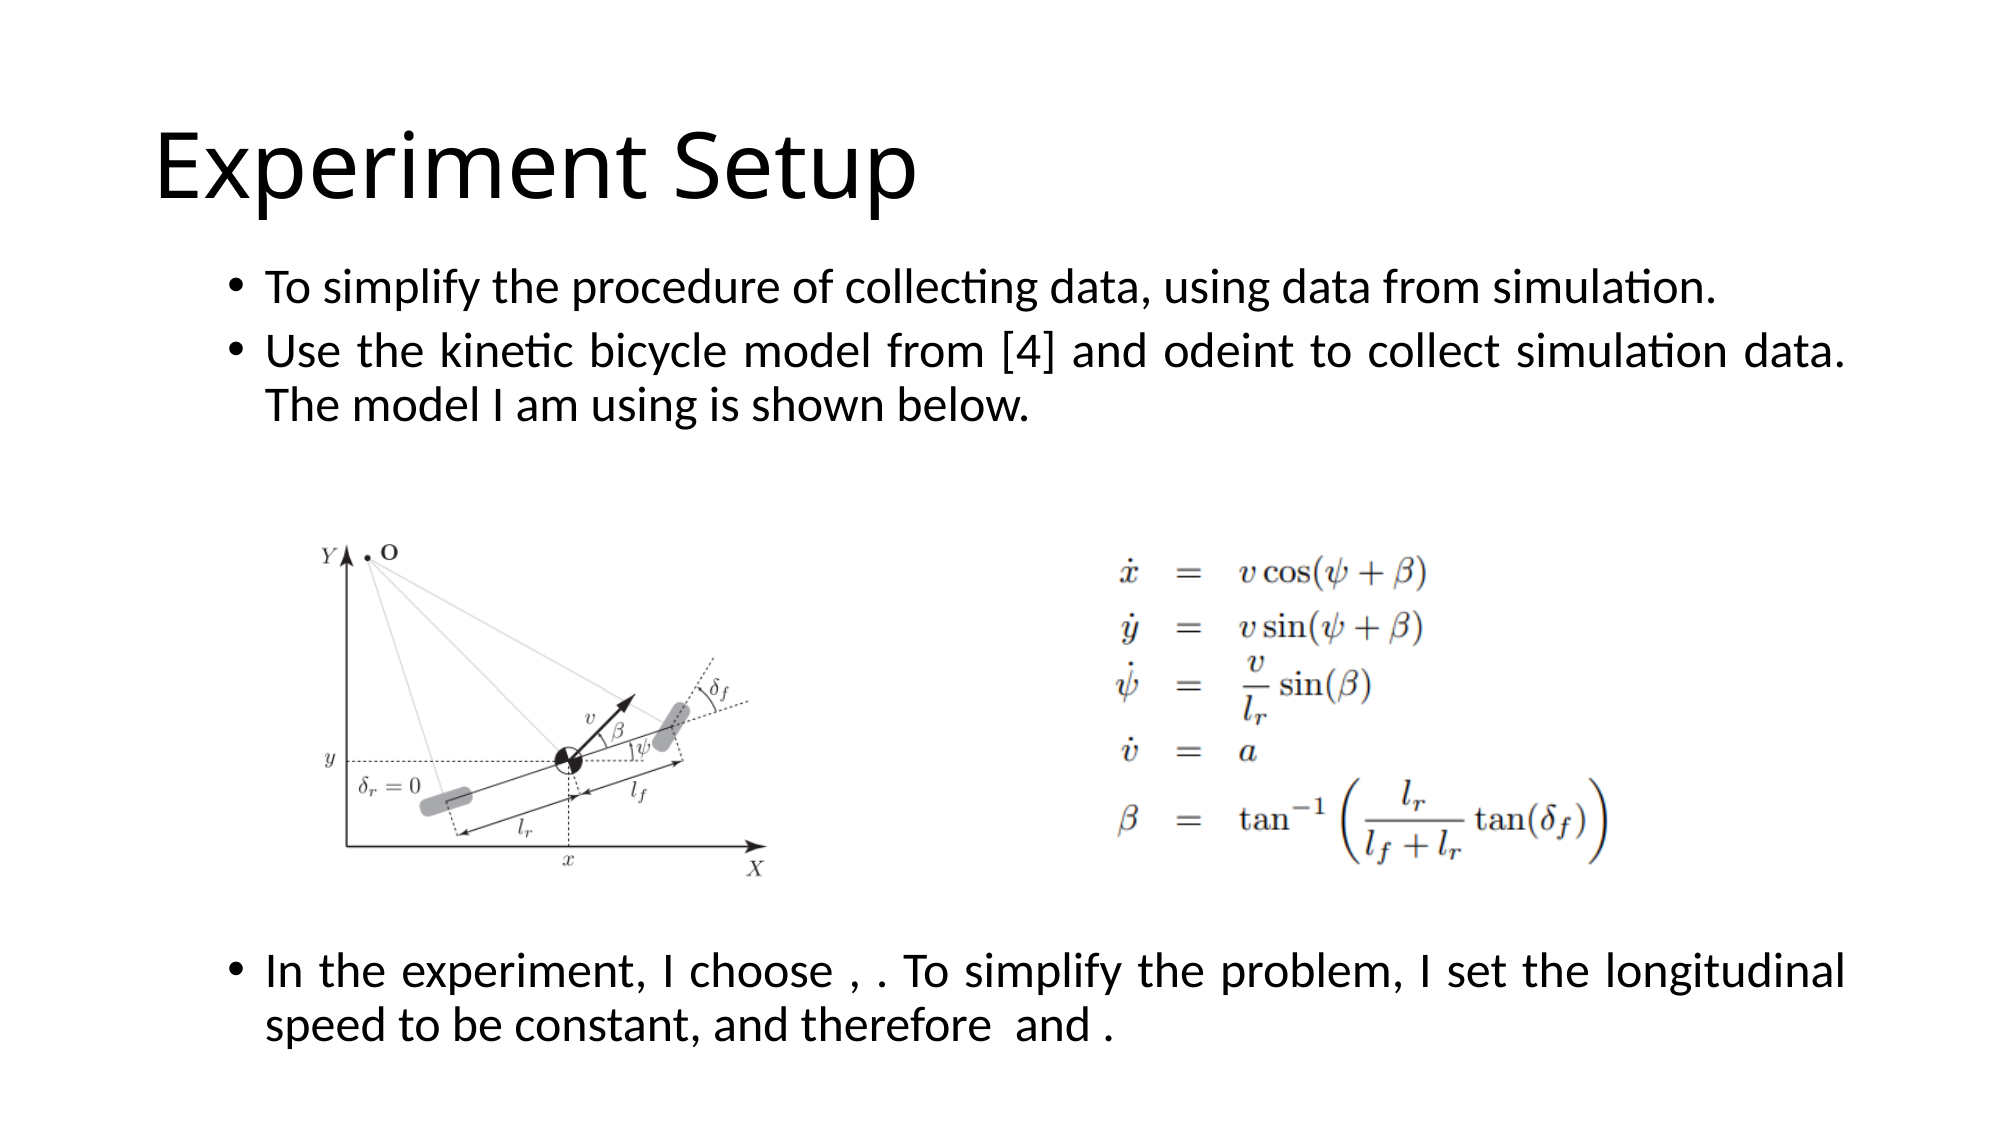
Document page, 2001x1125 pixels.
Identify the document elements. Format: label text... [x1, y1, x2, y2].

title Experiment Setup [137, 59, 1863, 278]
picture [1059, 537, 1662, 877]
picture [266, 526, 785, 888]
